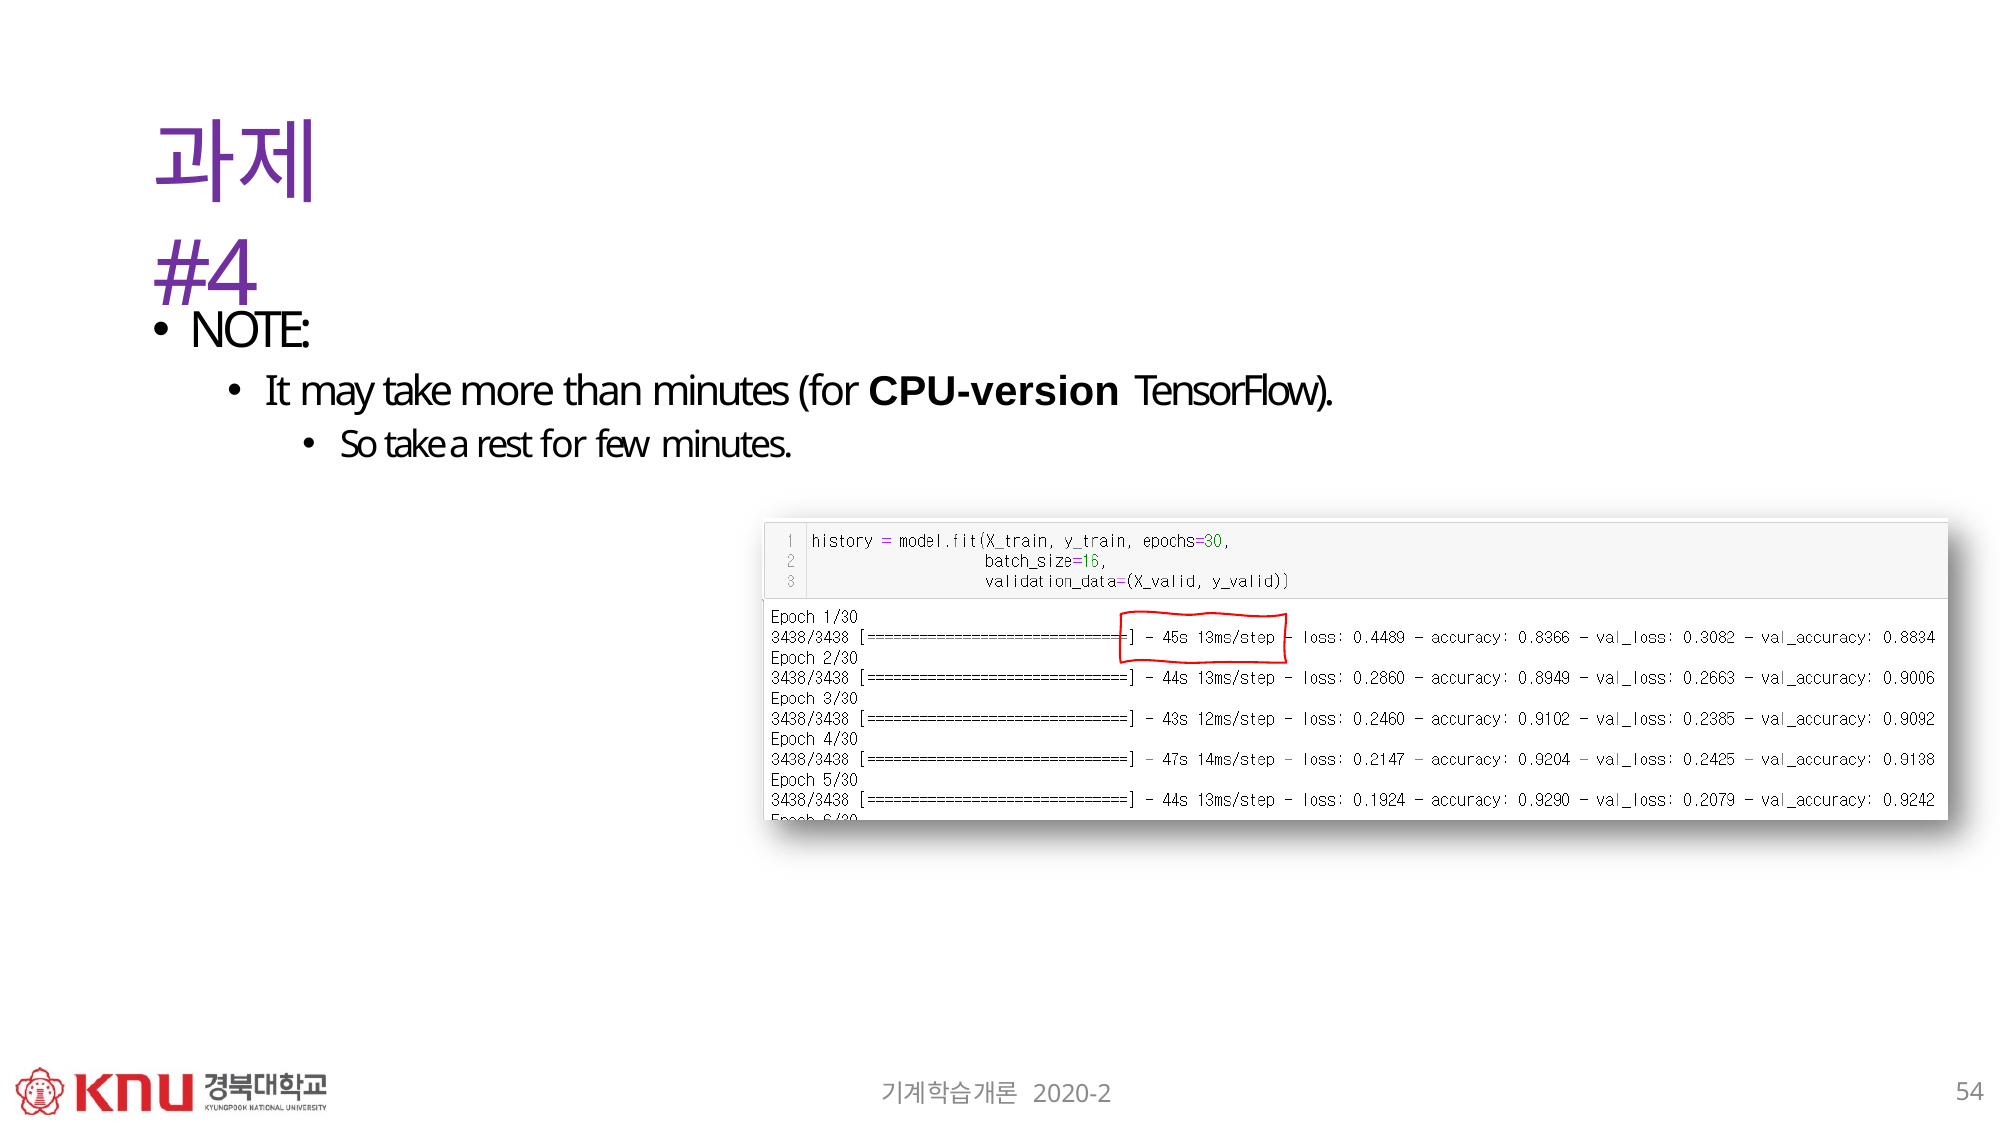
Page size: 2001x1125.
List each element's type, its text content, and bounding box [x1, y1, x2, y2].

text_box NOTE: It may take more than minutes (for CPU-version TensorFlow). So take a rest for few minutes. [150, 288, 1478, 466]
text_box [729, 486, 2000, 885]
footer 기계학습개론 2020-2 [878, 1073, 1121, 1125]
title 과제 #4 [150, 101, 474, 288]
picture [15, 1067, 327, 1115]
text_box 54 [1949, 1071, 1990, 1110]
